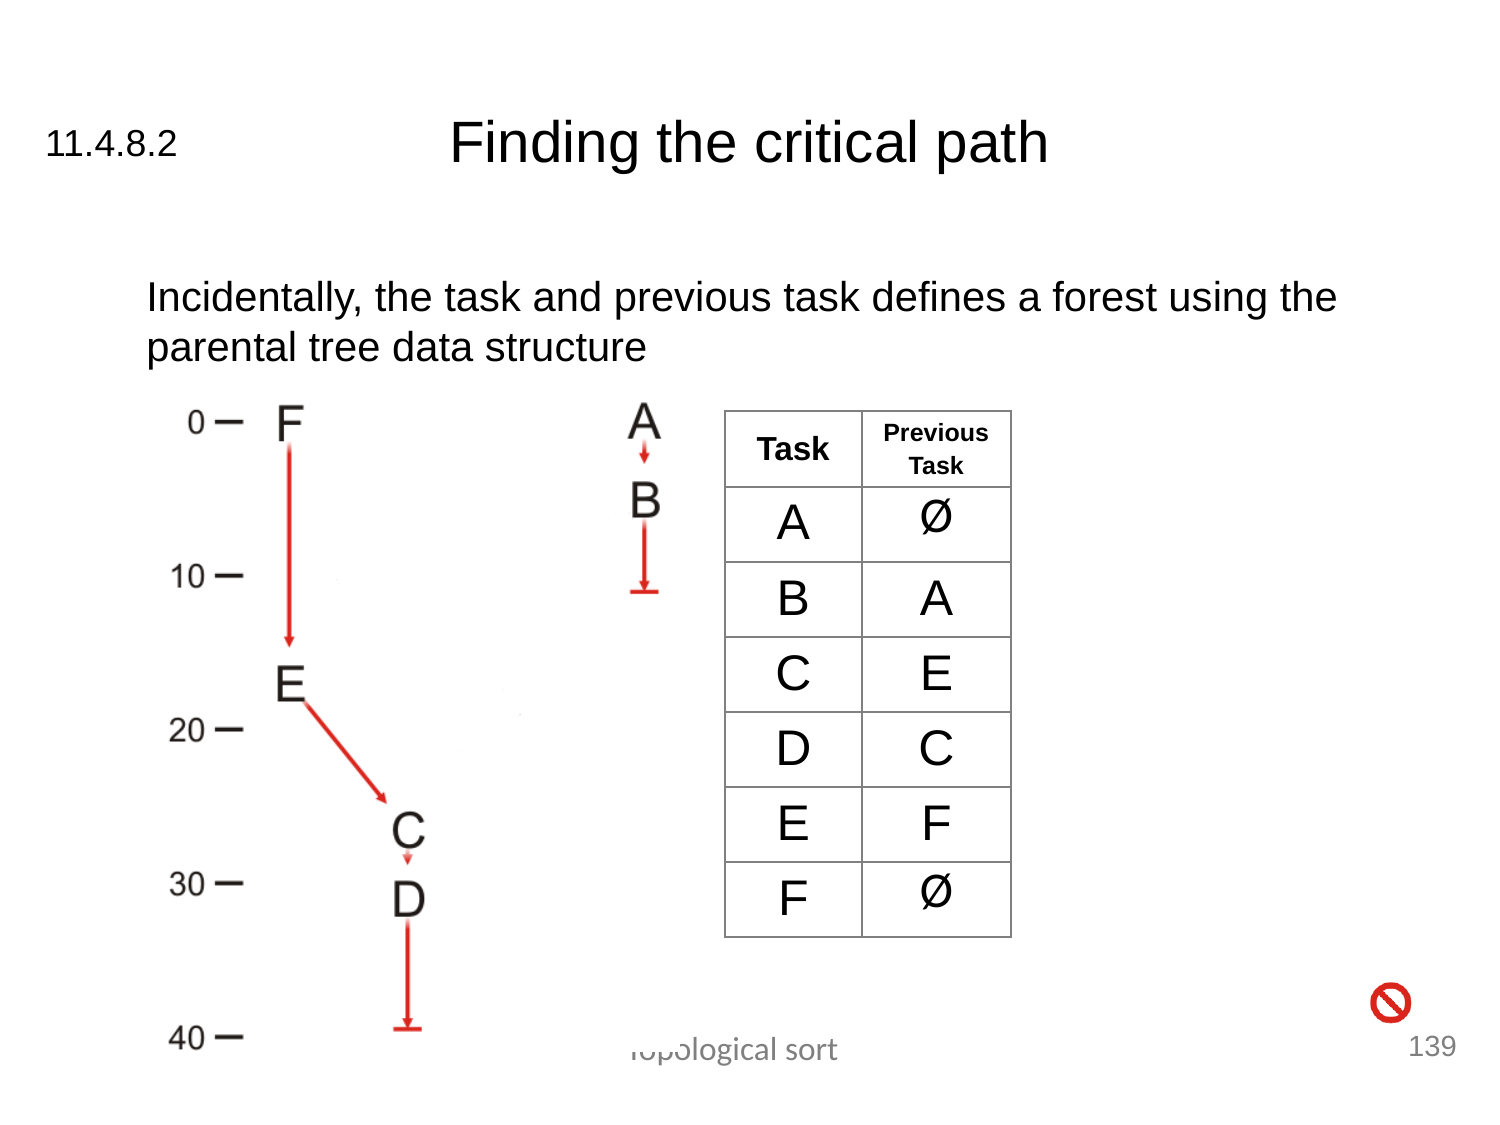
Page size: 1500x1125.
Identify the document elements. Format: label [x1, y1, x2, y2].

table_cell [863, 638, 1010, 711]
table_cell [863, 713, 1010, 786]
table_cell [863, 563, 1010, 636]
table_cell [863, 788, 1010, 861]
table_cell [726, 863, 861, 936]
table_cell [726, 563, 861, 636]
table_cell [726, 488, 861, 561]
text_box [30, 111, 193, 172]
title [74, 44, 1426, 233]
table_cell [726, 788, 861, 861]
table_cell [726, 638, 861, 711]
table_header [726, 412, 861, 486]
picture [1364, 975, 1418, 1029]
table_cell [726, 713, 861, 786]
table_cell [863, 488, 1010, 561]
table_header [863, 412, 1010, 486]
table_cell [863, 863, 1010, 936]
list [74, 262, 1426, 1006]
picture [149, 385, 680, 1052]
